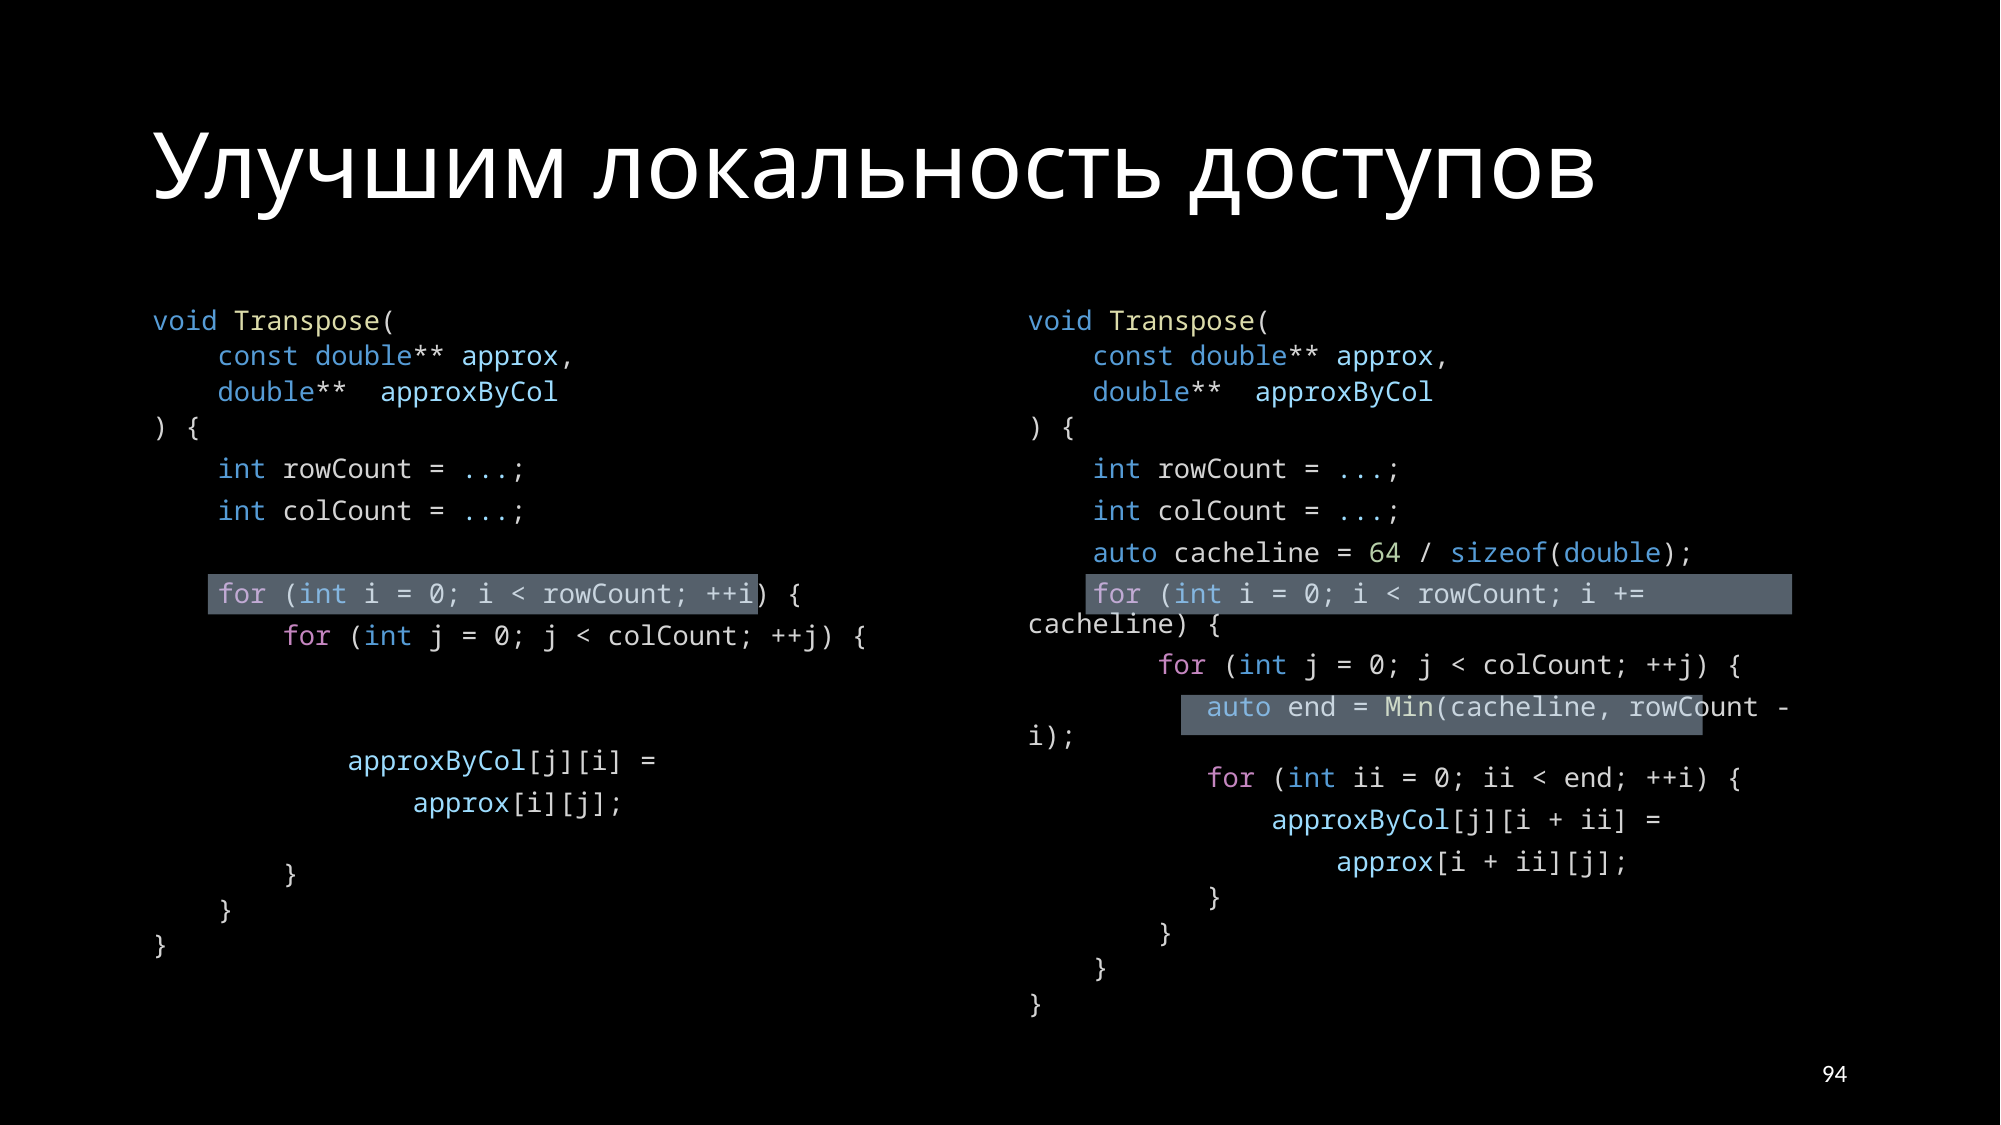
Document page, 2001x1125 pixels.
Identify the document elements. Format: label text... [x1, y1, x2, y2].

text_box [1085, 573, 1793, 615]
text_box [1180, 694, 1704, 736]
list void Transpose( const double** approx, double** approxByCol ) { int rowCount = ...; int colCount = ...; auto cacheline = 64 / sizeof(double); for (int i = 0; i < rowCount; i += cacheline) { for (int j = 0; j < colCount; ++j) { auto end = Min(cacheline, rowCount - i); for (int ii = 0; ii < end; ++i) { approxByCol[j][i + ii] = approx[i + ii][j]; } } } } [1012, 299, 1863, 1014]
text_box [207, 573, 759, 615]
slide_number 94 [1412, 1042, 1863, 1103]
title Улучшим локальность доступов [137, 59, 1863, 278]
list void Transpose( const double** approx, double** approxByCol ) { int rowCount = ...; int colCount = ...; for (int i = 0; i < rowCount; ++i) { for (int j = 0; j < colCount; ++j) { approxByCol[j][i] = approx[i][j]; } } } [137, 299, 988, 1014]
